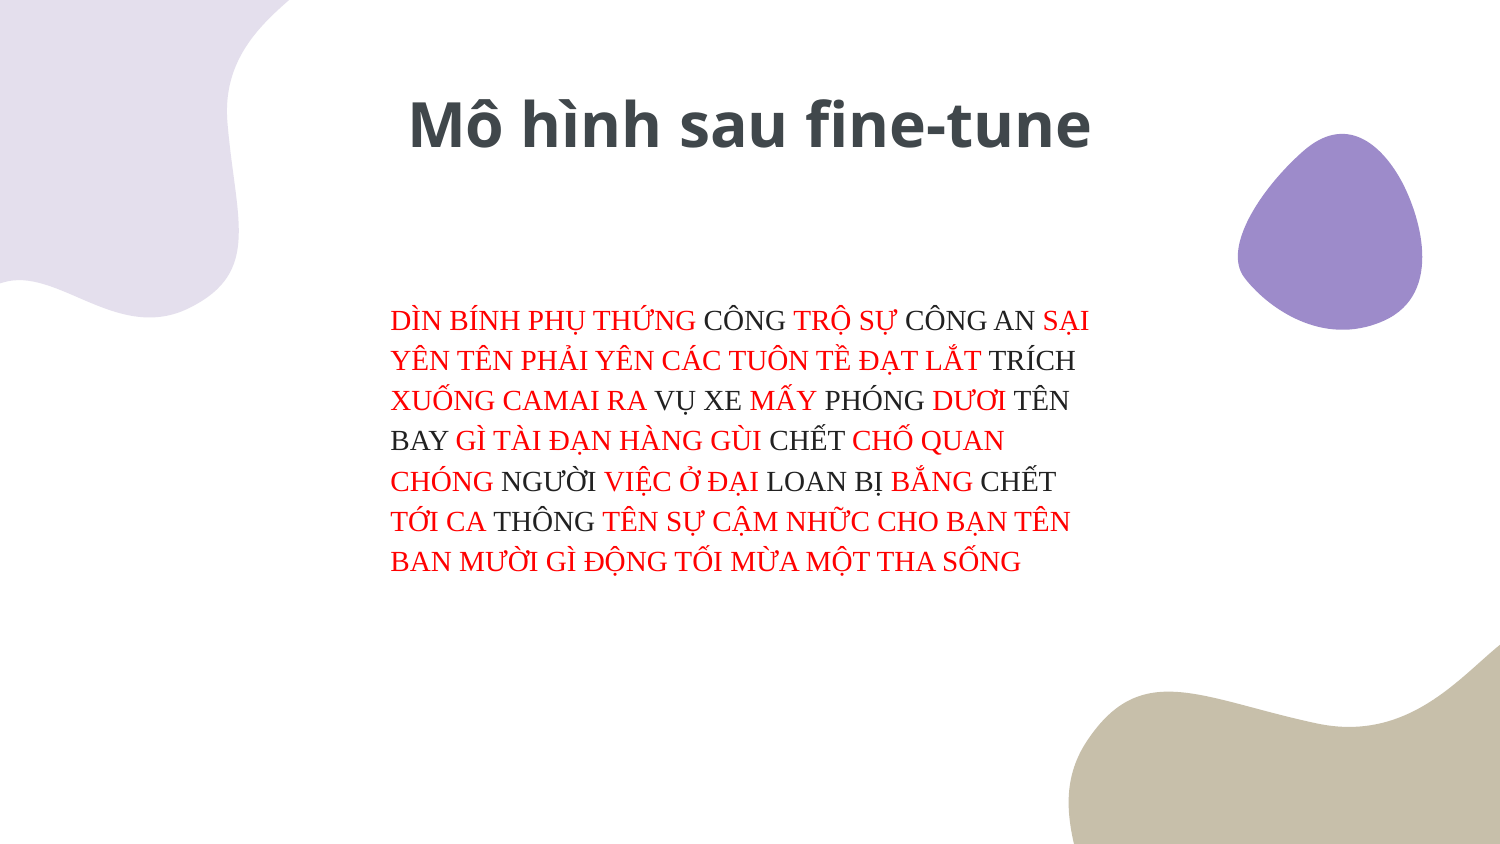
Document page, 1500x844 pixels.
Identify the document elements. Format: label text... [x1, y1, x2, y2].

text_box DÌN BÍNH PHỤ THỨNG CÔNG TRỘ SỰ CÔNG AN SẠI YÊN TÊN PHẢI YÊN CÁC TUÔN TỀ ĐẠT LẮT TRÍCH XUỐNG CAMAI RA VỤ XE MẤY PHÓNG DƯƠI TÊN BAY GÌ TÀI ĐẠN HÀNG GÙI CHẾT CHỐ QUAN CHÓNG NGƯỜI VIỆC Ở ĐẠI LOAN BỊ BẮNG CHẾT TỚI CA THÔNG TÊN SỰ CẬM NHỮC CHO BẠN TÊN BAN MƯỜI GÌ ĐỘNG TỐI MỪA MỘT THA SỐNG [375, 281, 1111, 593]
title Mô hình sau fine-tune [116, 85, 1383, 175]
